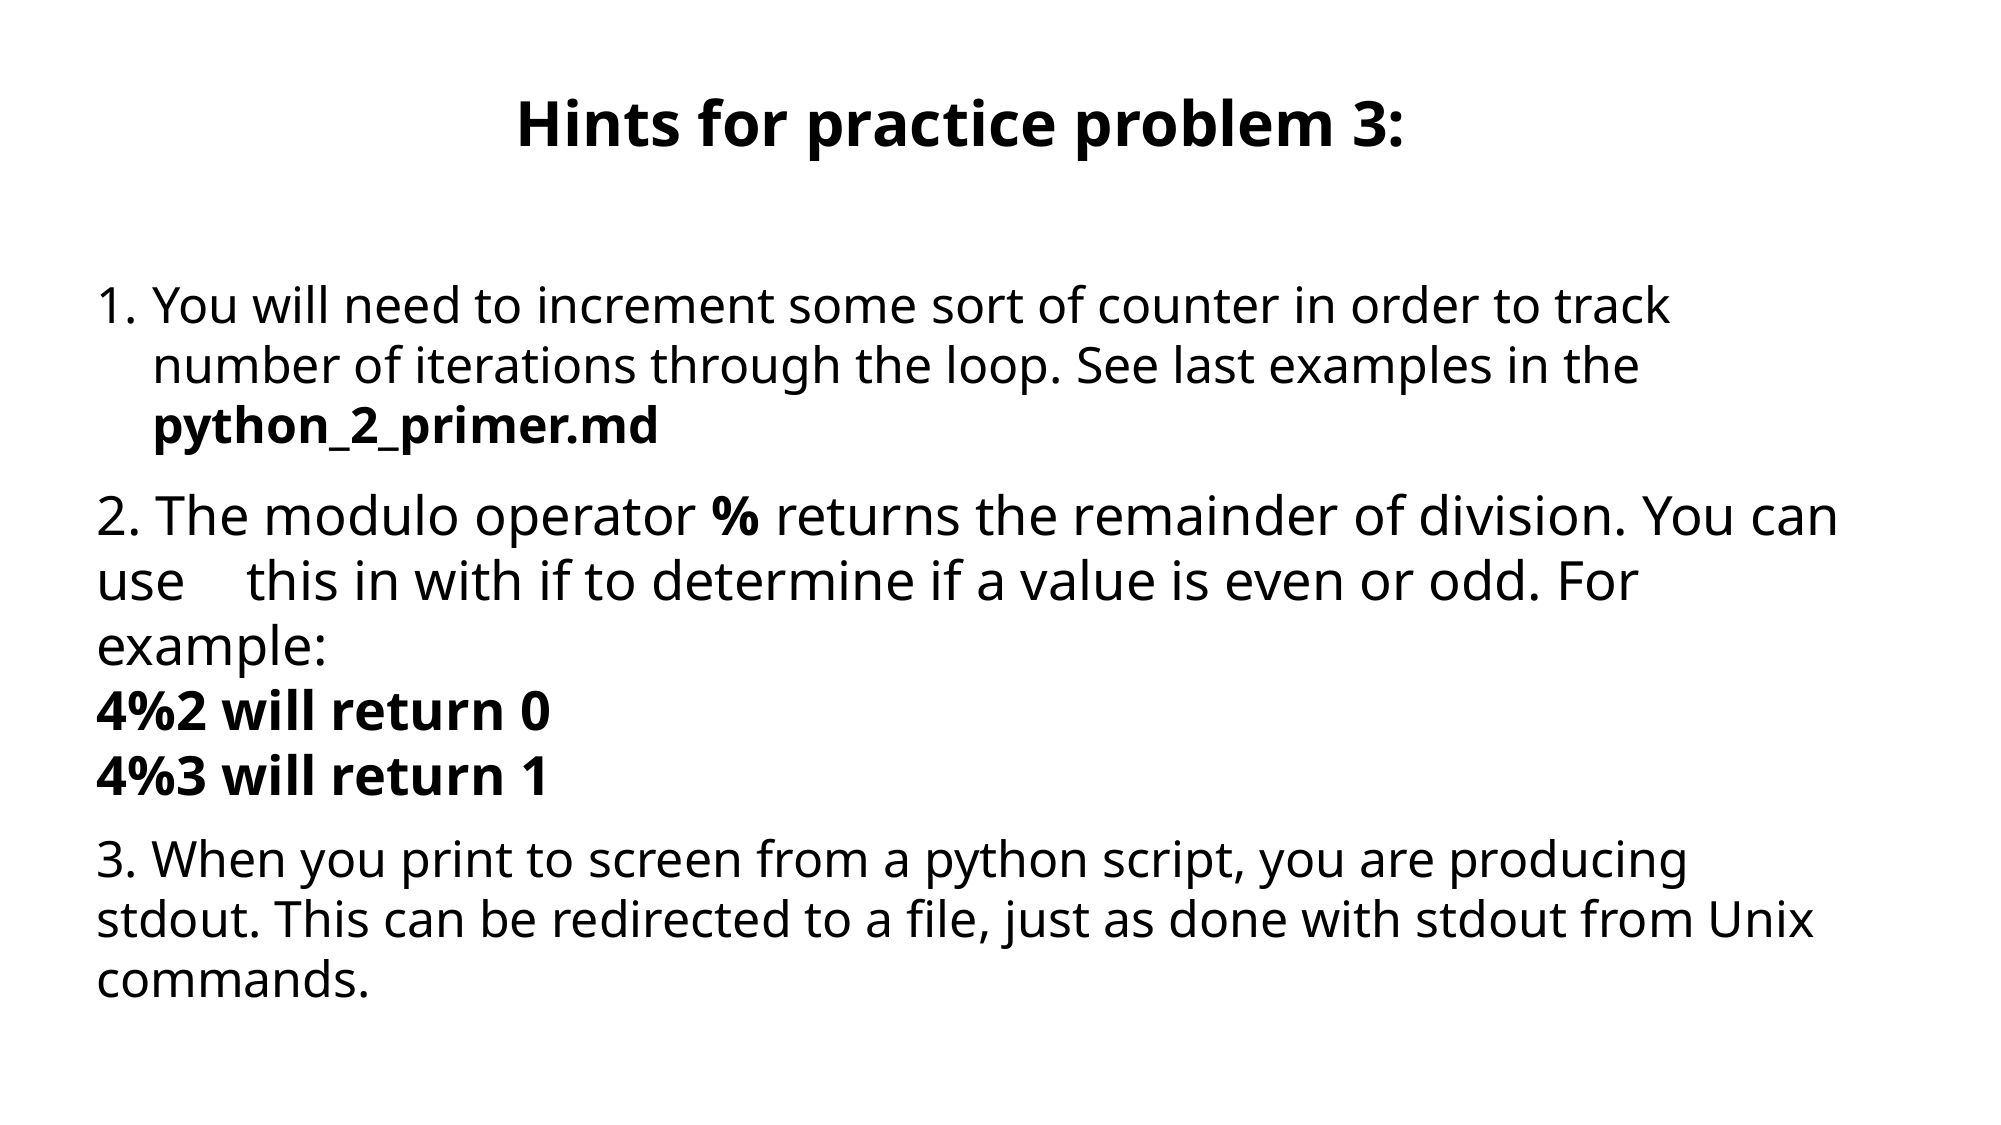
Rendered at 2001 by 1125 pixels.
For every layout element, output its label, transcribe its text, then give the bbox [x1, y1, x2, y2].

text_box 2. The modulo operator % returns the remainder of division. You can use this in with if to determine if a value is even or odd. For example: 4%2 will return 0 4%3 will return 1 [81, 474, 1875, 814]
text_box You will need to increment some sort of counter in order to track number of iterations through the loop. See last examples in the python_2_primer.md [81, 265, 1875, 474]
text_box 3. When you print to screen from a python script, you are producing stdout. This can be redirected to a file, just as done with stdout from Unix commands. [81, 820, 1875, 1076]
text_box Hints for practice problem 3: [501, 76, 1422, 167]
